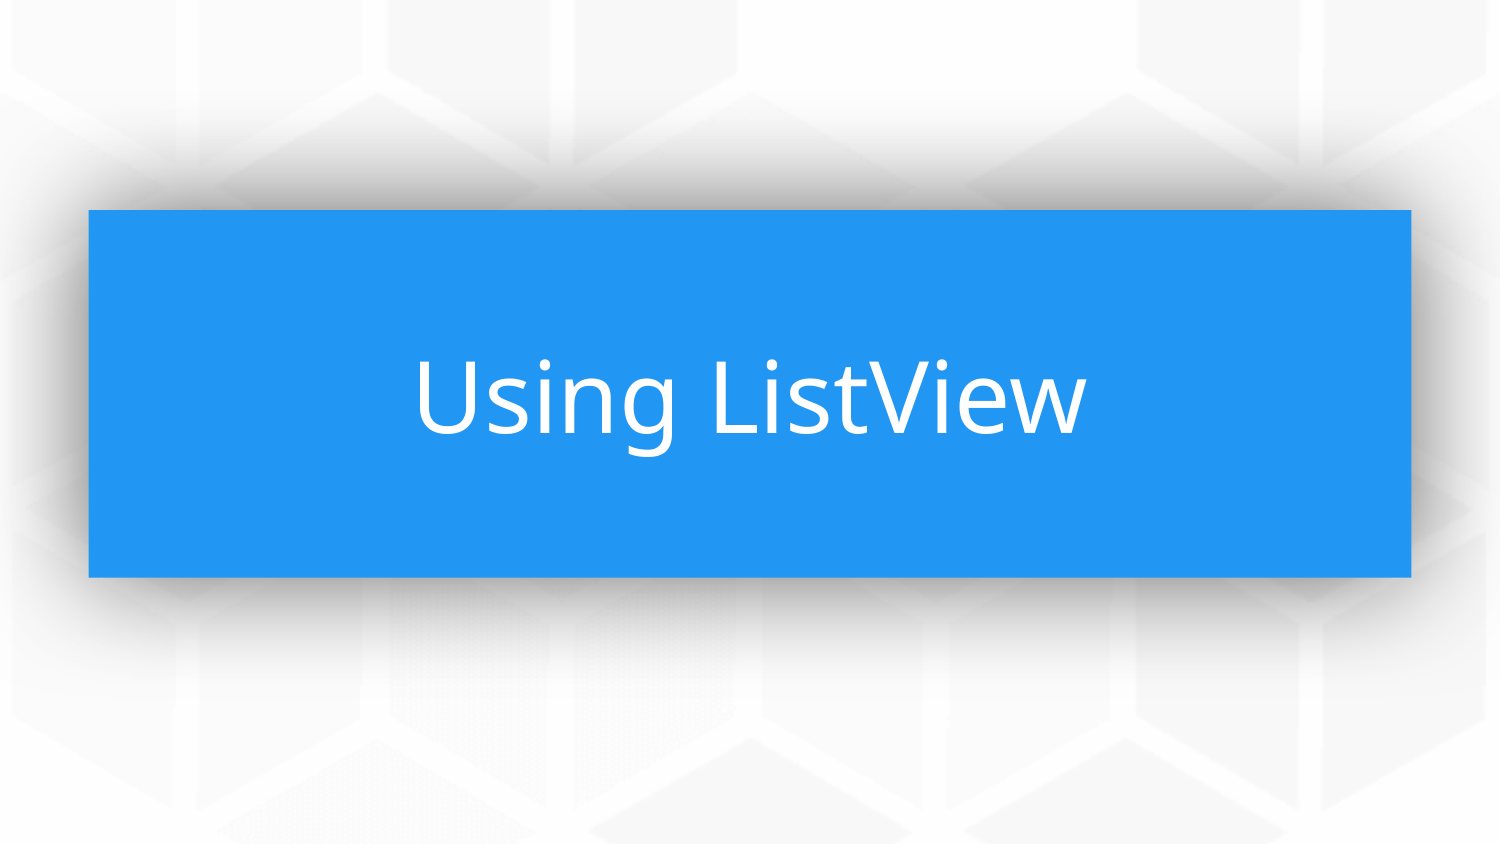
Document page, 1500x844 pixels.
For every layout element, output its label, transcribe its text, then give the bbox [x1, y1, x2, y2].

picture [0, 0, 1500, 844]
title Using ListView [88, 210, 1412, 578]
